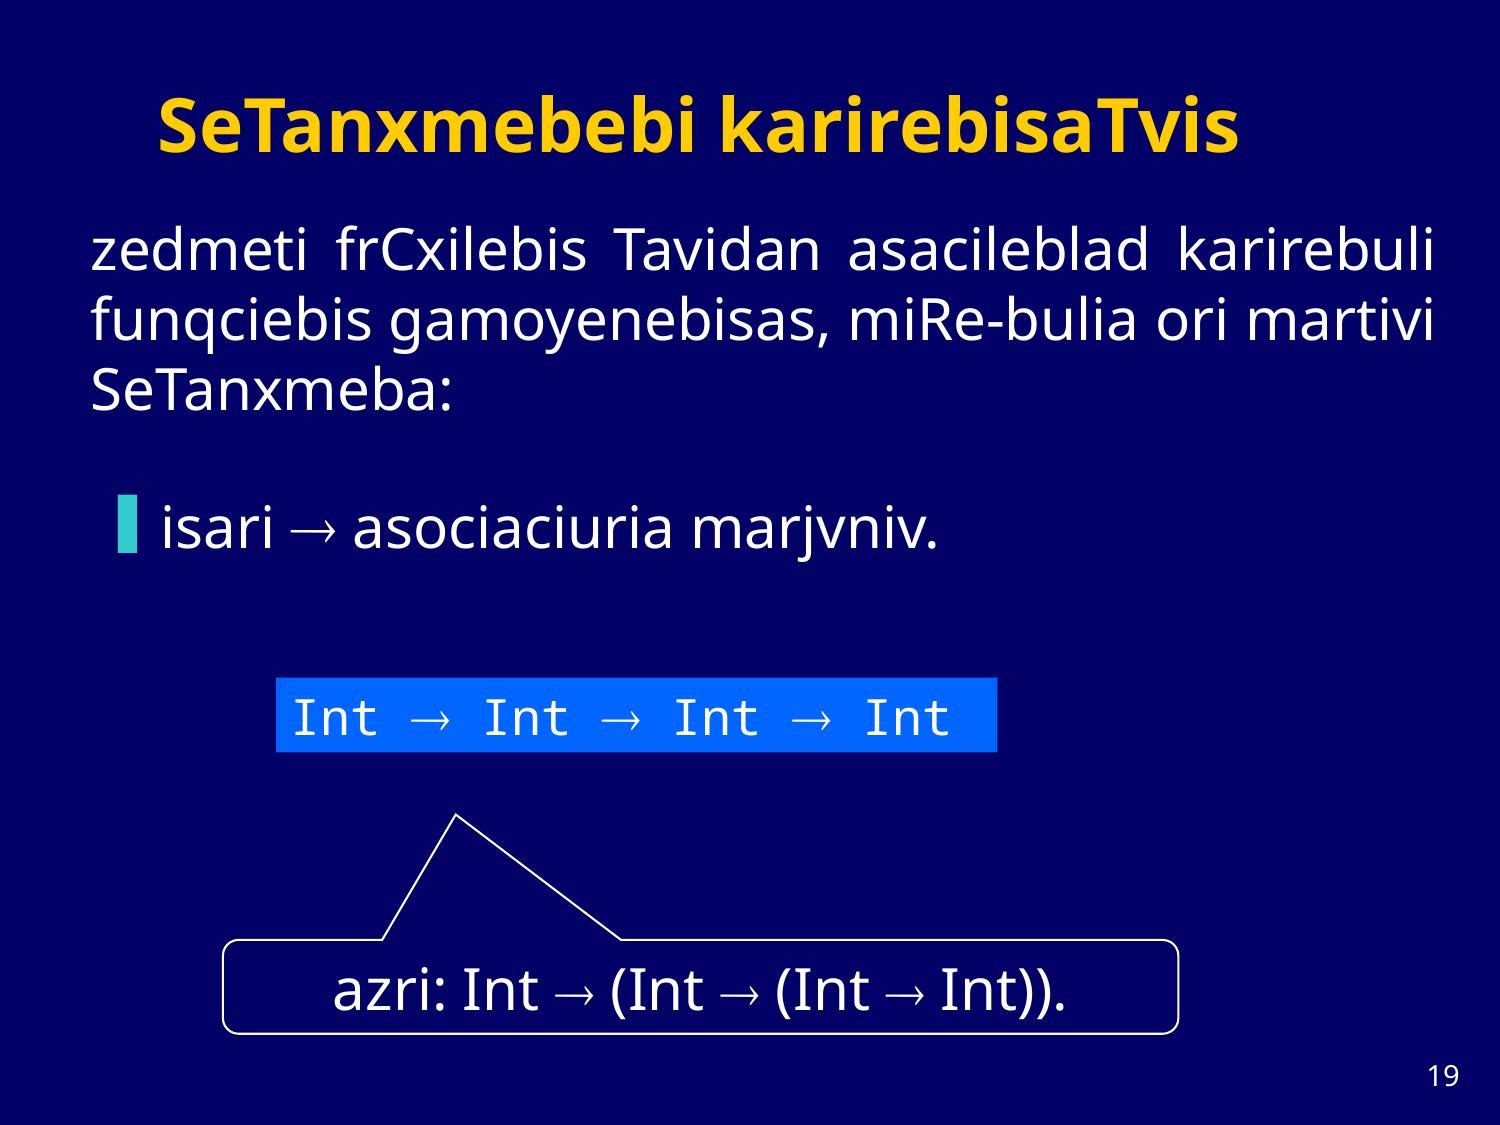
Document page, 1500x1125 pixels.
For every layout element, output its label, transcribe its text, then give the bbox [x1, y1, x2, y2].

list isari  asociaciuria marjvniv. [88, 482, 1302, 588]
slide_number 18 [1374, 1049, 1476, 1101]
text_box azri: Int  (Int  (Int  Int)). [222, 814, 1179, 1034]
title SeTanxmebebi karirebisaTvis [62, 62, 1338, 176]
text_box Int  Int  Int  Int [276, 677, 998, 753]
text_box zedmeti frCxilebis Tavidan asacileblad karirebuli funqciebis gamoyenebisas, miRe-bulia ori martivi SeTanxmeba: [76, 204, 1452, 430]
